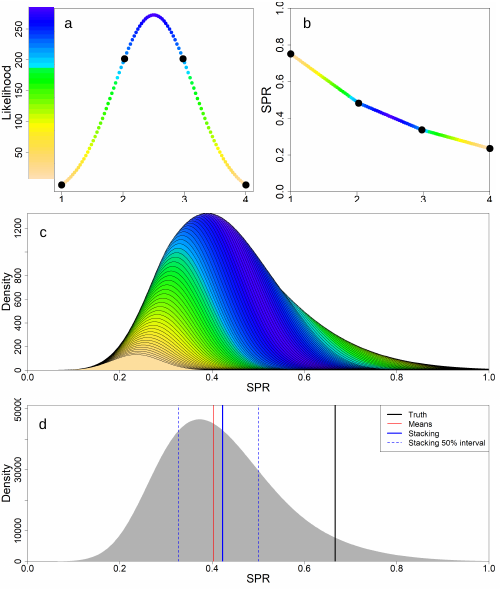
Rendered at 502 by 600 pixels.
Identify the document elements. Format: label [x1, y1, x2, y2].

text_box [0, 1, 55, 209]
picture [0, 2, 500, 589]
